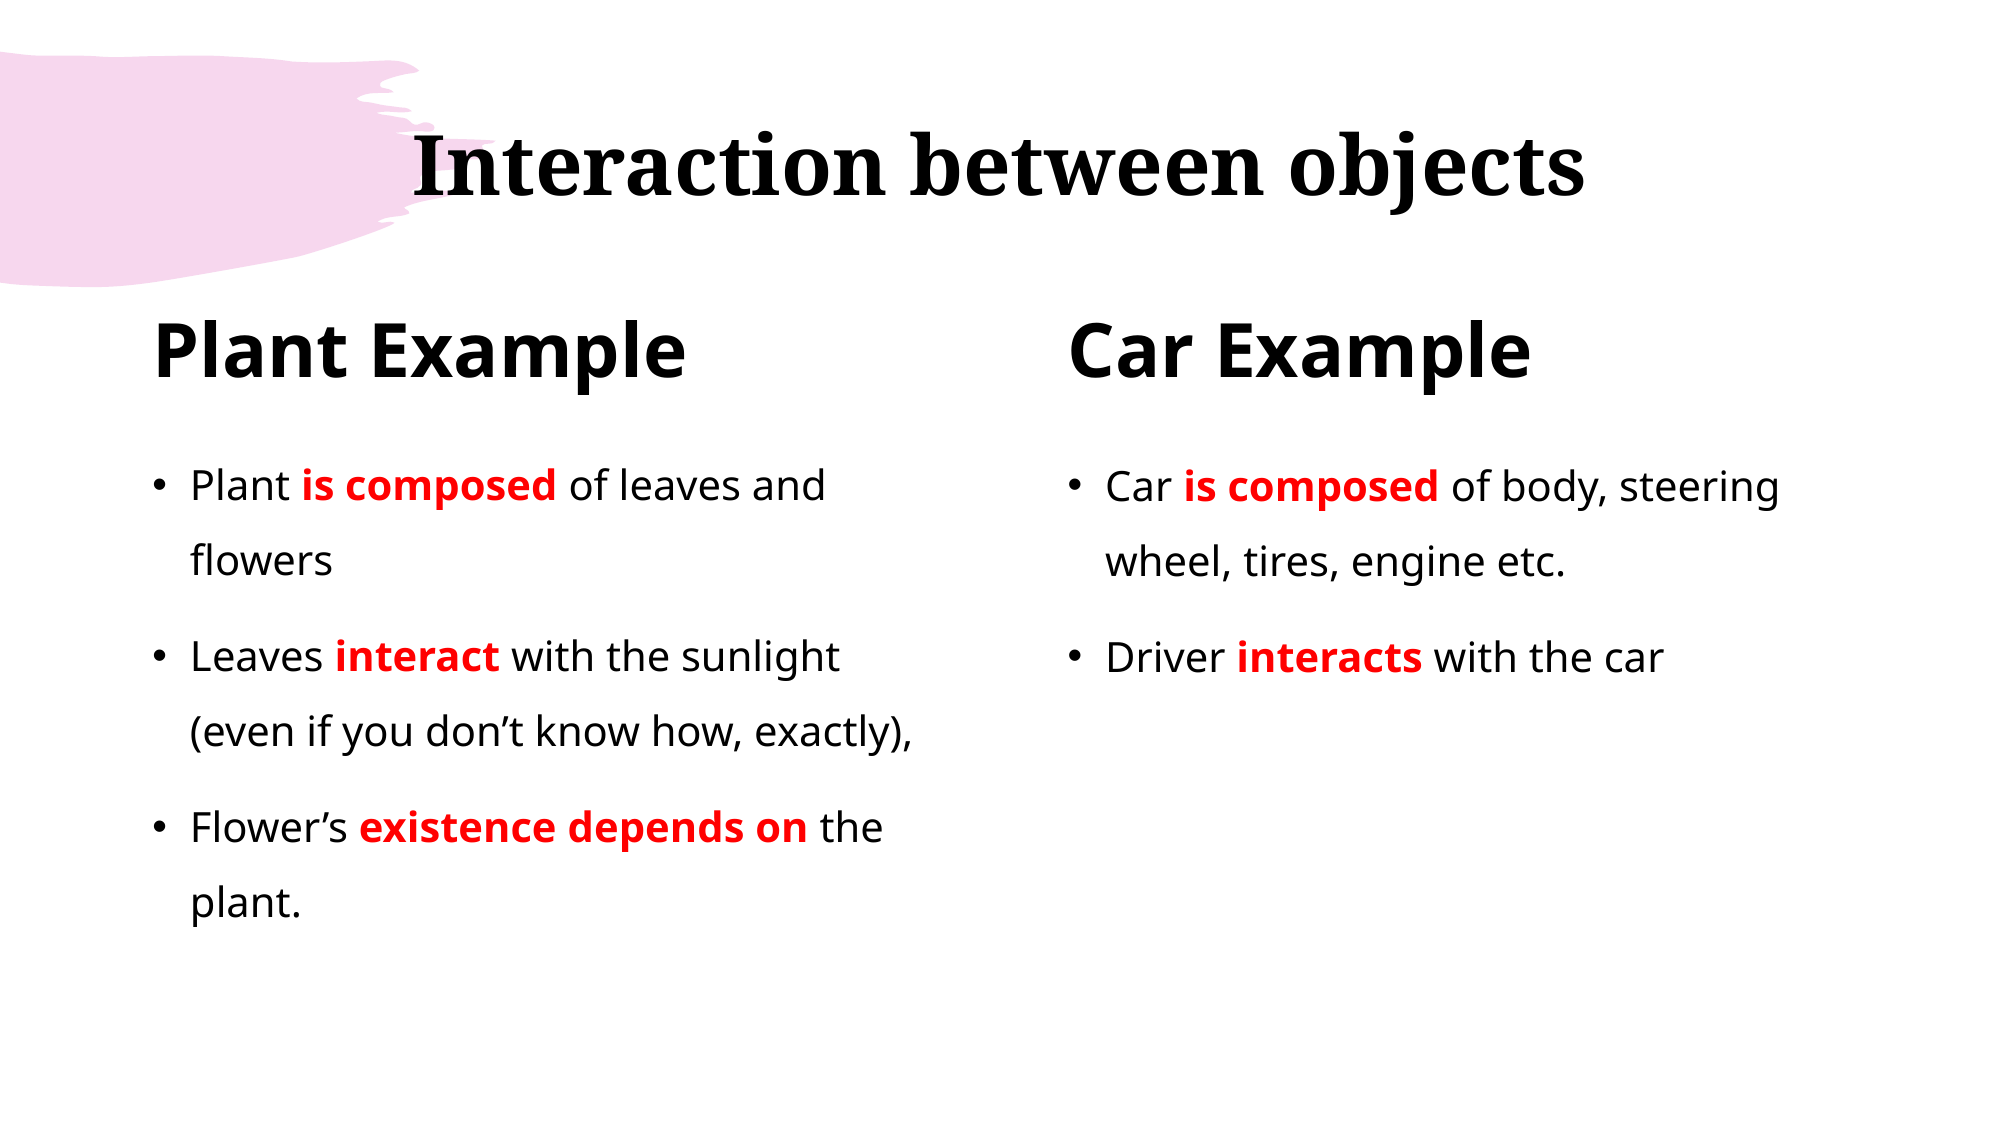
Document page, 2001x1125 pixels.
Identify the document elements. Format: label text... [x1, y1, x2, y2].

list Car is composed of body, steering wheel, tires, engine etc. Driver interacts with the car [1052, 426, 1863, 930]
title Interaction between objects [137, 59, 1863, 278]
list Car Example [1052, 243, 1863, 400]
list Plant Example [137, 243, 948, 400]
list Plant is composed of leaves and flowers Leaves interact with the sunlight (even if you don’t know how, exactly), Flower’s existence depends on the plant. [137, 426, 948, 930]
